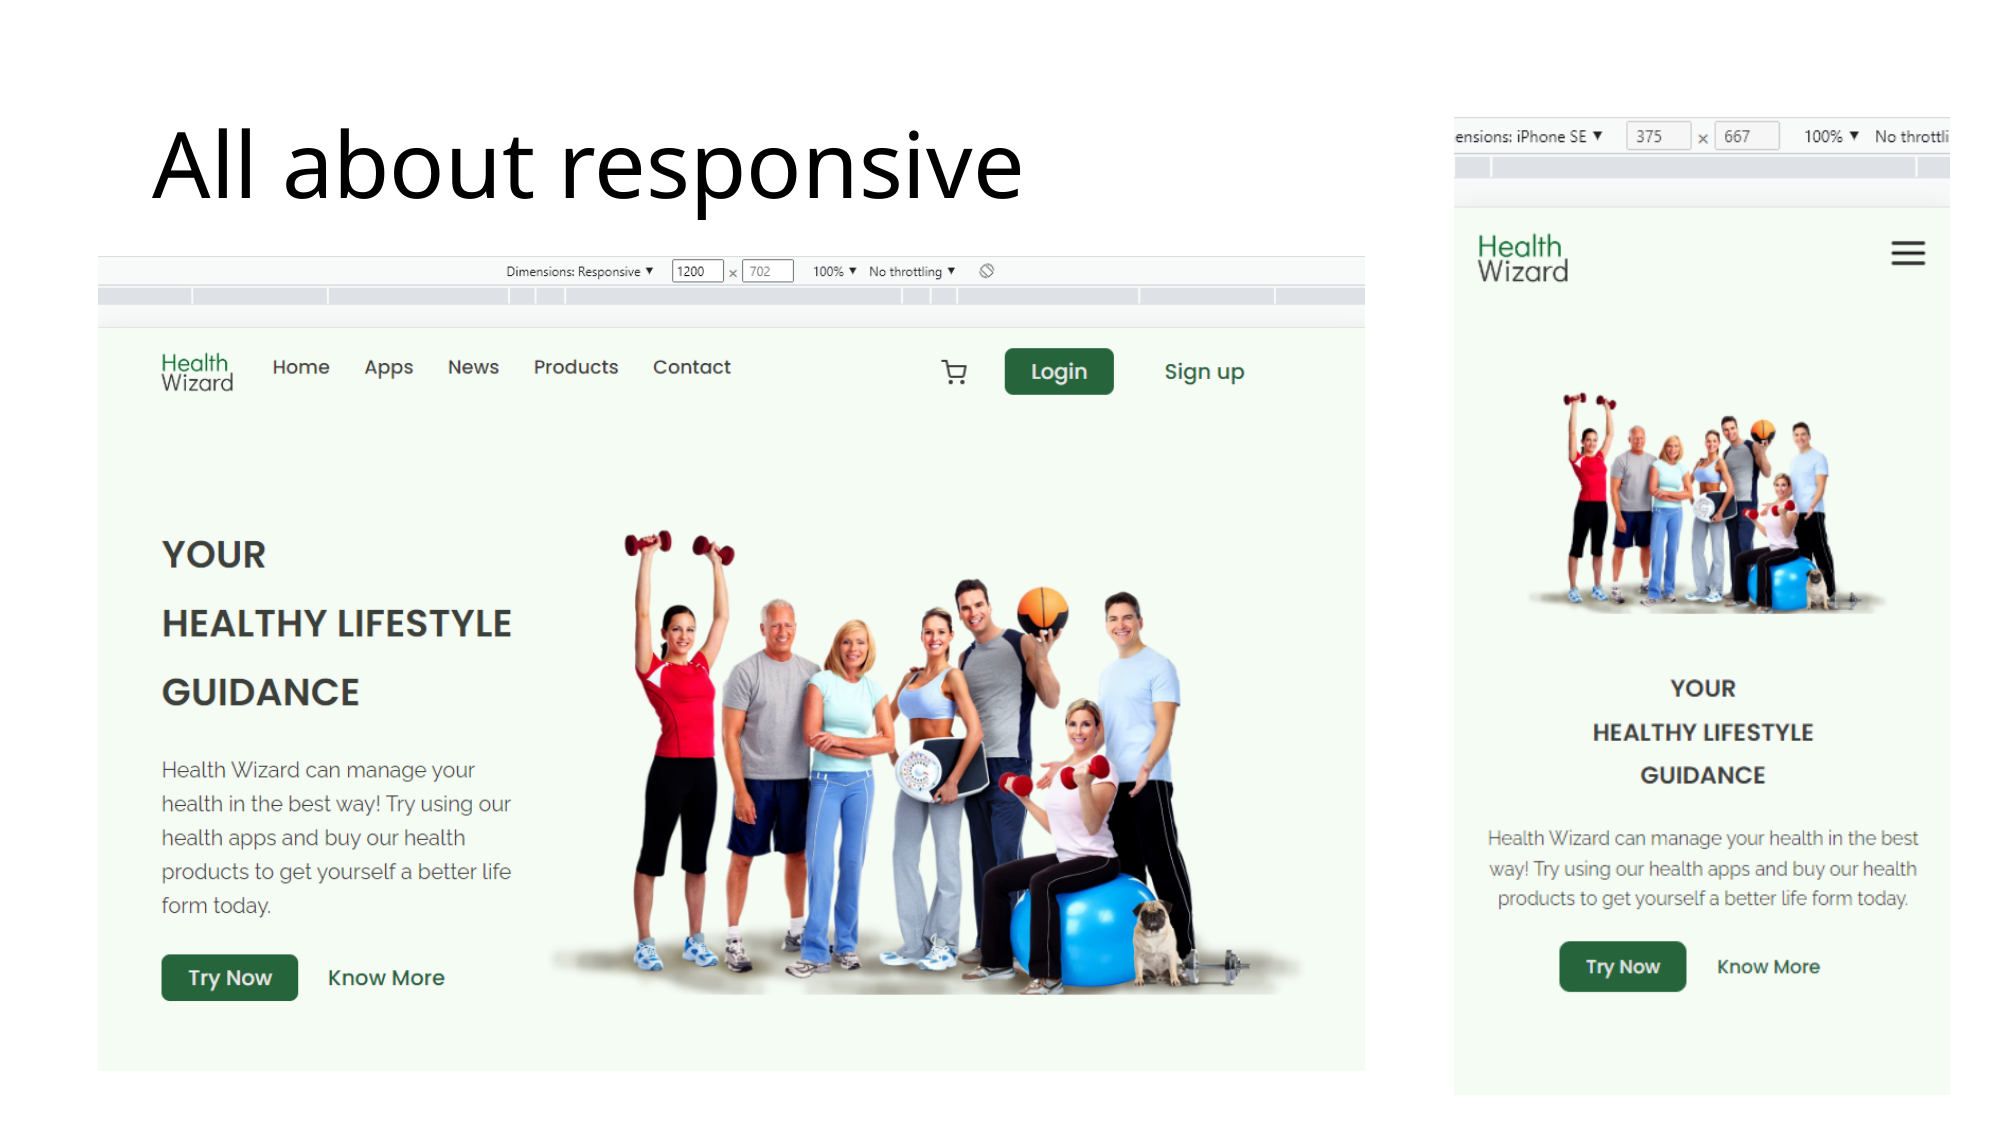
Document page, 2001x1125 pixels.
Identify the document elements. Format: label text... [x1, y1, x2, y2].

title All about responsive [137, 59, 1863, 278]
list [98, 256, 1365, 1071]
picture [1454, 117, 1950, 1095]
